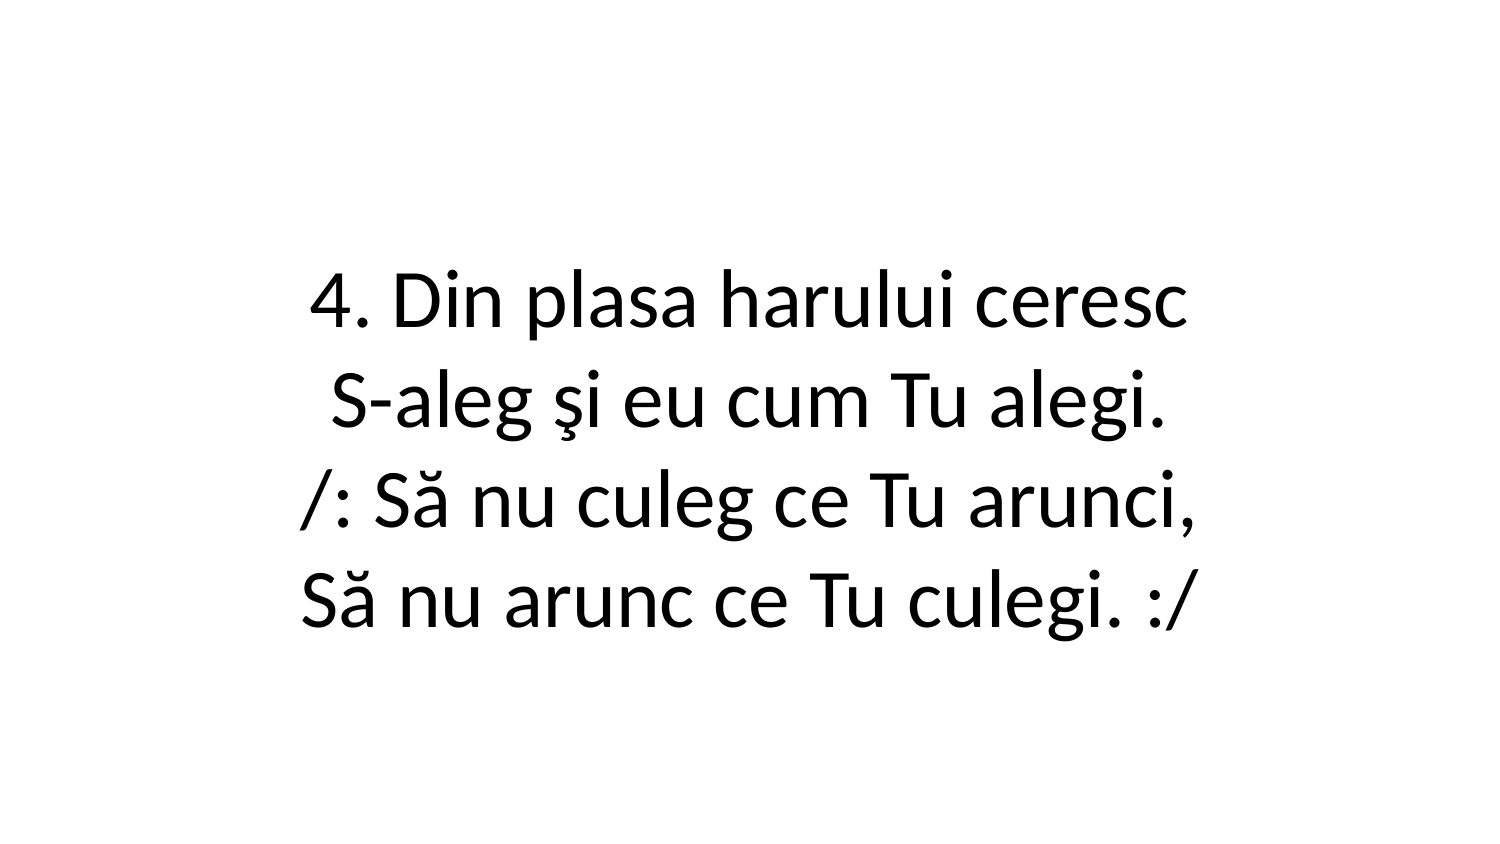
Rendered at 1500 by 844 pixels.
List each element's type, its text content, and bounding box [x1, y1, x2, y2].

text_box 4. Din plasa harului ceresc S-aleg şi eu cum Tu alegi. /: Să nu culeg ce Tu arunci, Să nu arunc ce Tu culegi. :/ [285, 192, 1215, 652]
